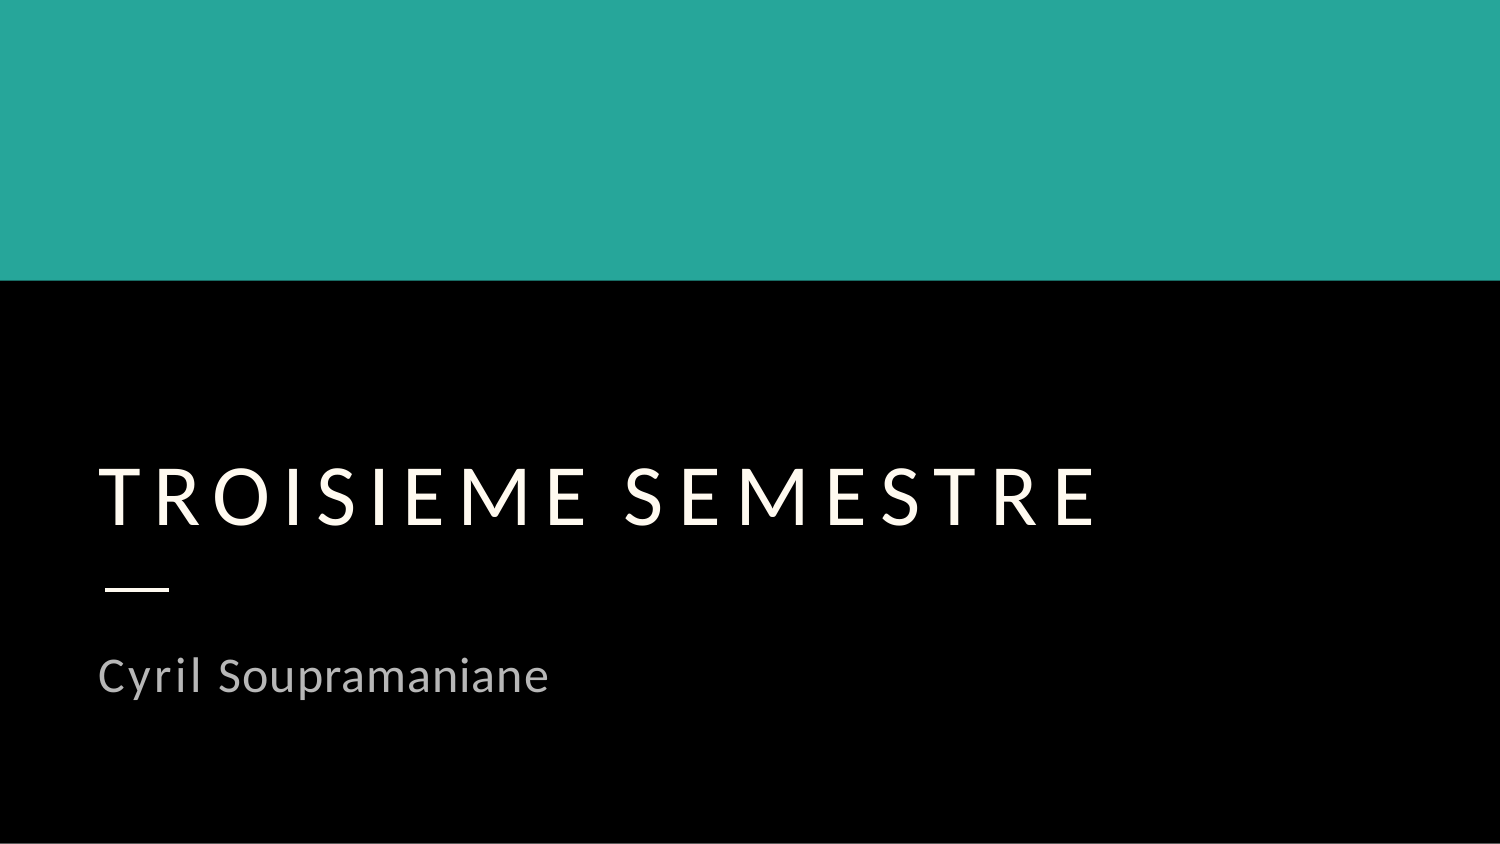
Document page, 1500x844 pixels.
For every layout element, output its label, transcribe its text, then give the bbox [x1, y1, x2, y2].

text_box [0, 281, 1500, 844]
text_box Cyril Soupramaniane [96, 639, 555, 702]
text_box TROISIEME SEMESTRE [96, 435, 1117, 543]
text_box [0, 0, 1500, 281]
